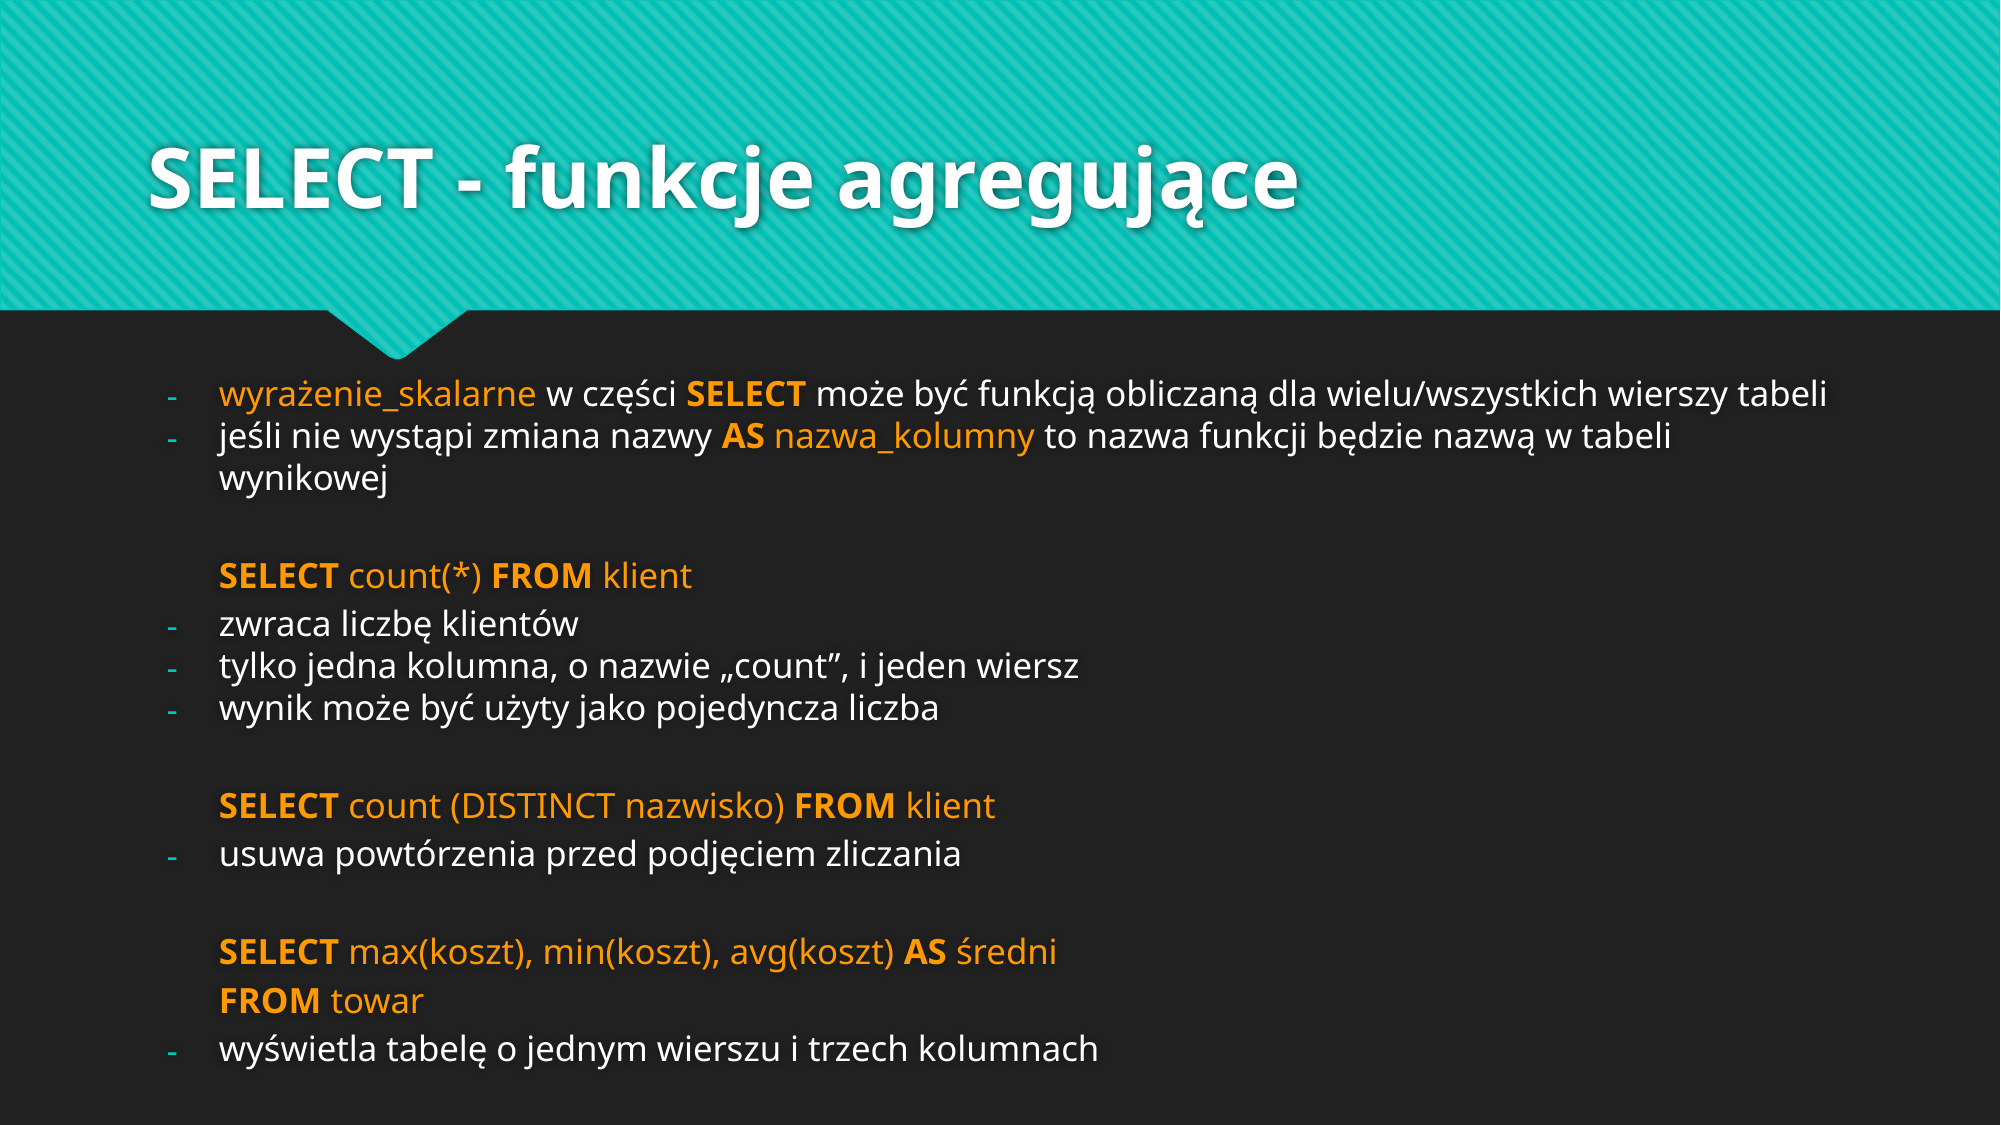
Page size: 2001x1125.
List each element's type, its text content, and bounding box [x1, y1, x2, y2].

picture [1, 1, 1999, 357]
title SELECT - funkcje agregujące [132, 73, 1868, 233]
list wyrażenie_skalarne w części SELECT może być funkcją obliczaną dla wielu/wszystkich wierszy tabeli jeśli nie wystąpi zmiana nazwy AS nazwa_kolumny to nazwa funkcji będzie nazwą w tabeli wynikowej SELECT count(*) FROM klient zwraca liczbę klientów tylko jedna kolumna, o nazwie „count”, i jeden wiersz wynik może być użyty jako pojedyncza liczba SELECT count (DISTINCT nazwisko) FROM klient usuwa powtórzenia przed podjęciem zliczania SELECT max(koszt), min(koszt), avg(koszt) AS średni FROM towar wyświetla tabelę o jednym wierszu i trzech kolumnach [134, 364, 1866, 1103]
